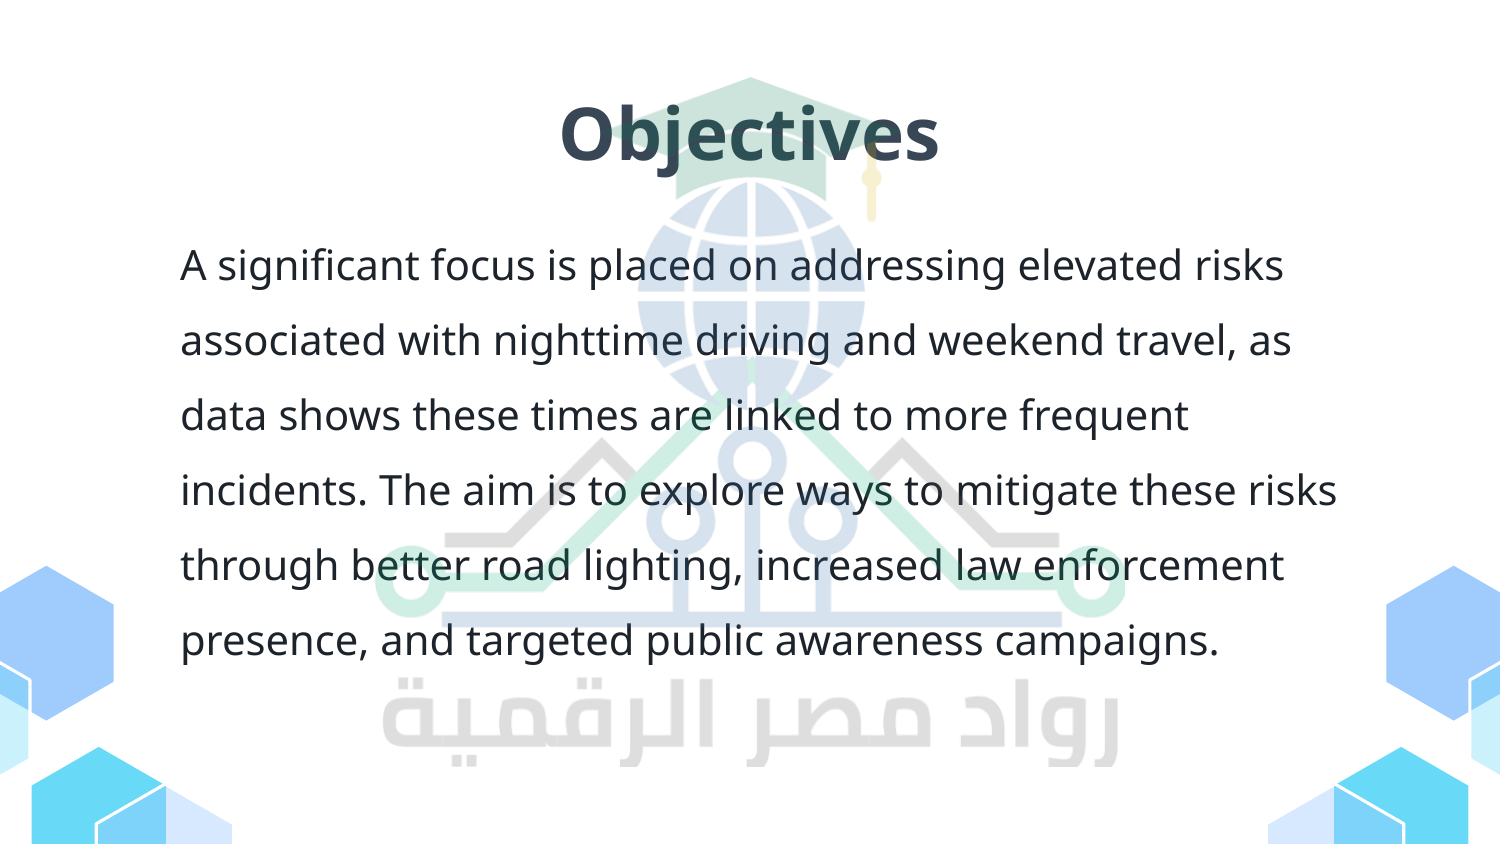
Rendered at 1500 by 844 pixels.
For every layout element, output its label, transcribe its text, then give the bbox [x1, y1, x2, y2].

title Objectives [118, 72, 1382, 195]
subtitle A significant focus is placed on addressing elevated risks associated with nighttime driving and weekend travel, as data shows these times are linked to more frequent incidents. The aim is to explore ways to mitigate these risks through better road lighting, increased law enforcement presence, and targeted public awareness campaigns. [118, 198, 378, 775]
subtitle A significant focus is placed on addressing elevated risks associated with nighttime driving and weekend travel, as data shows these times are linked to more frequent incidents. The aim is to explore ways to mitigate these risks through better road lighting, increased law enforcement presence, and targeted public awareness campaigns. [1119, 198, 1382, 775]
picture [374, 76, 1126, 767]
